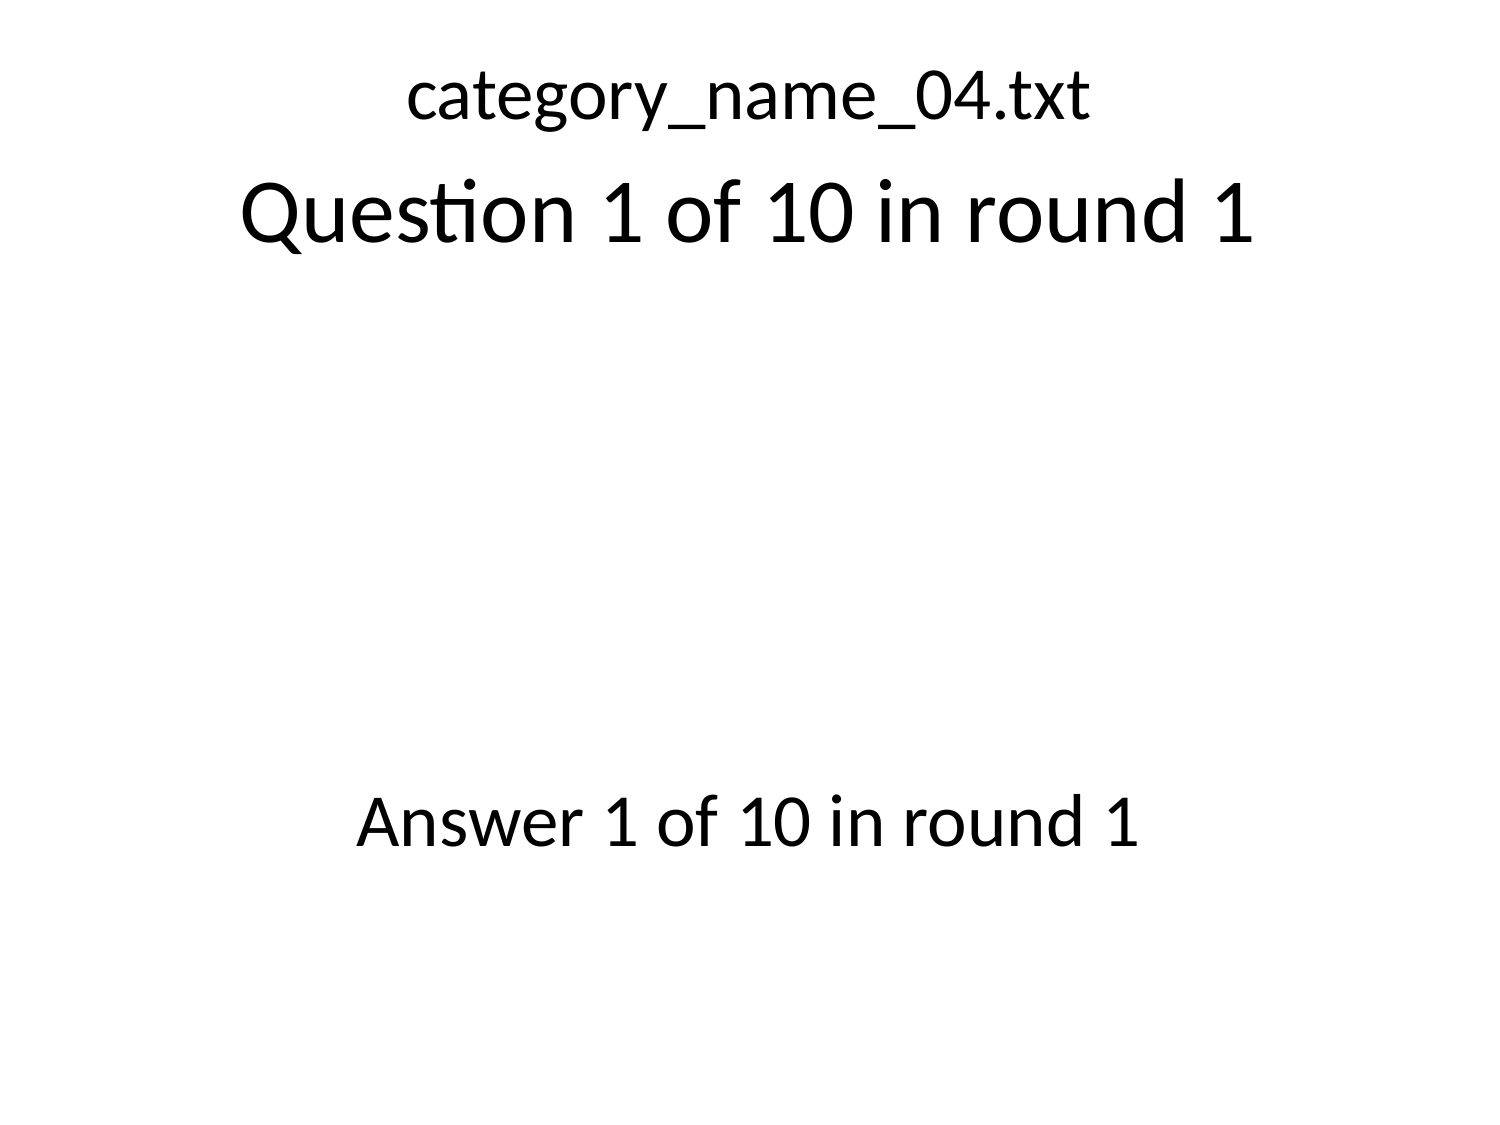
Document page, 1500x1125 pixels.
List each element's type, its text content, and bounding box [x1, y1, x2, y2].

text_box category_name_04.txt [35, 37, 1463, 143]
text_box Question 1 of 10 in round 1 [35, 143, 1463, 764]
text_box Answer 1 of 10 in round 1 [35, 764, 1463, 921]
